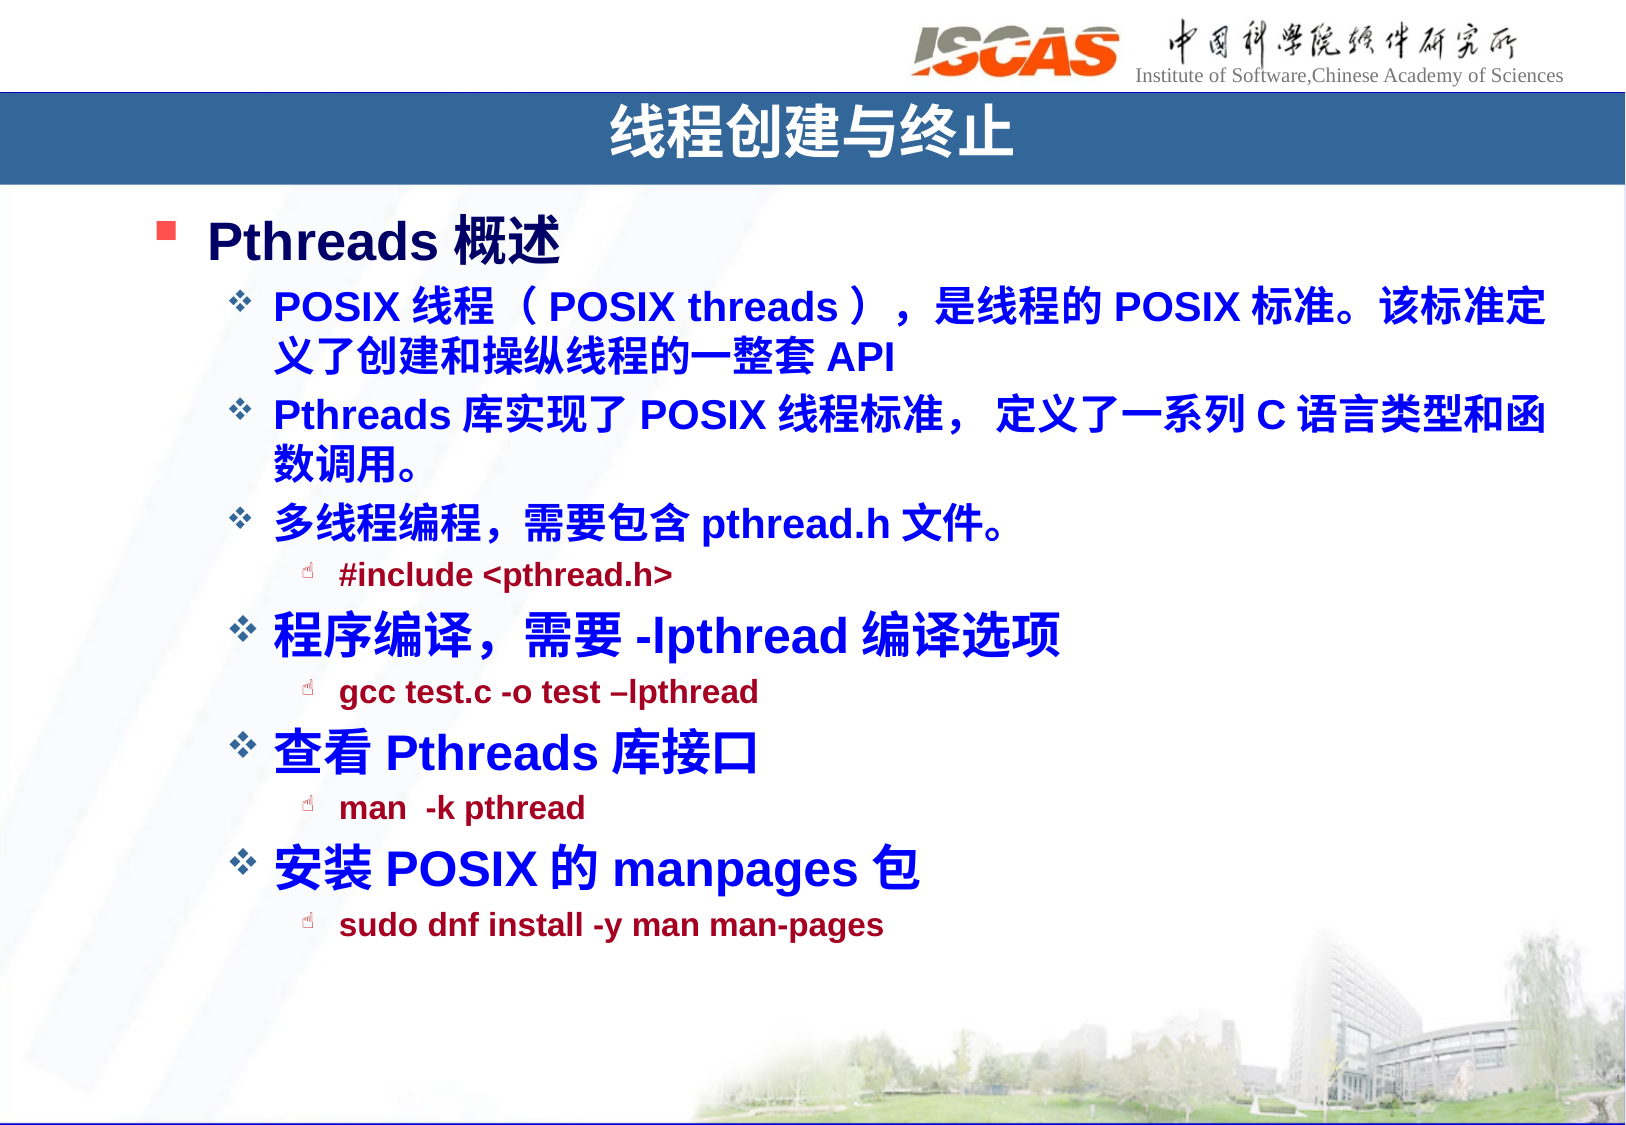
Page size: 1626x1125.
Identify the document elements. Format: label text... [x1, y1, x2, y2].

picture [1166, 15, 1519, 71]
picture [907, 18, 1132, 87]
picture [0, 92, 1626, 1125]
list Pthreads概述 POSIX线程（POSIX threads），是线程的POSIX标准。该标准定义了创建和操纵线程的一整套API Pthreads库实现了POSIX线程标准， 定义了一系列C语言类型和函数调用。 多线程编程，需要包含pthread.h文件。 #include <pthread.h> 程序编译，需要-lpthread编译选项 gcc test.c -o test –lpthread 查看Pthreads库接口 man -k pthread 安装POSIX的manpages包 sudo dnf install -y man man-pages [136, 199, 1563, 956]
title 线程创建与终止 [0, 93, 1625, 185]
